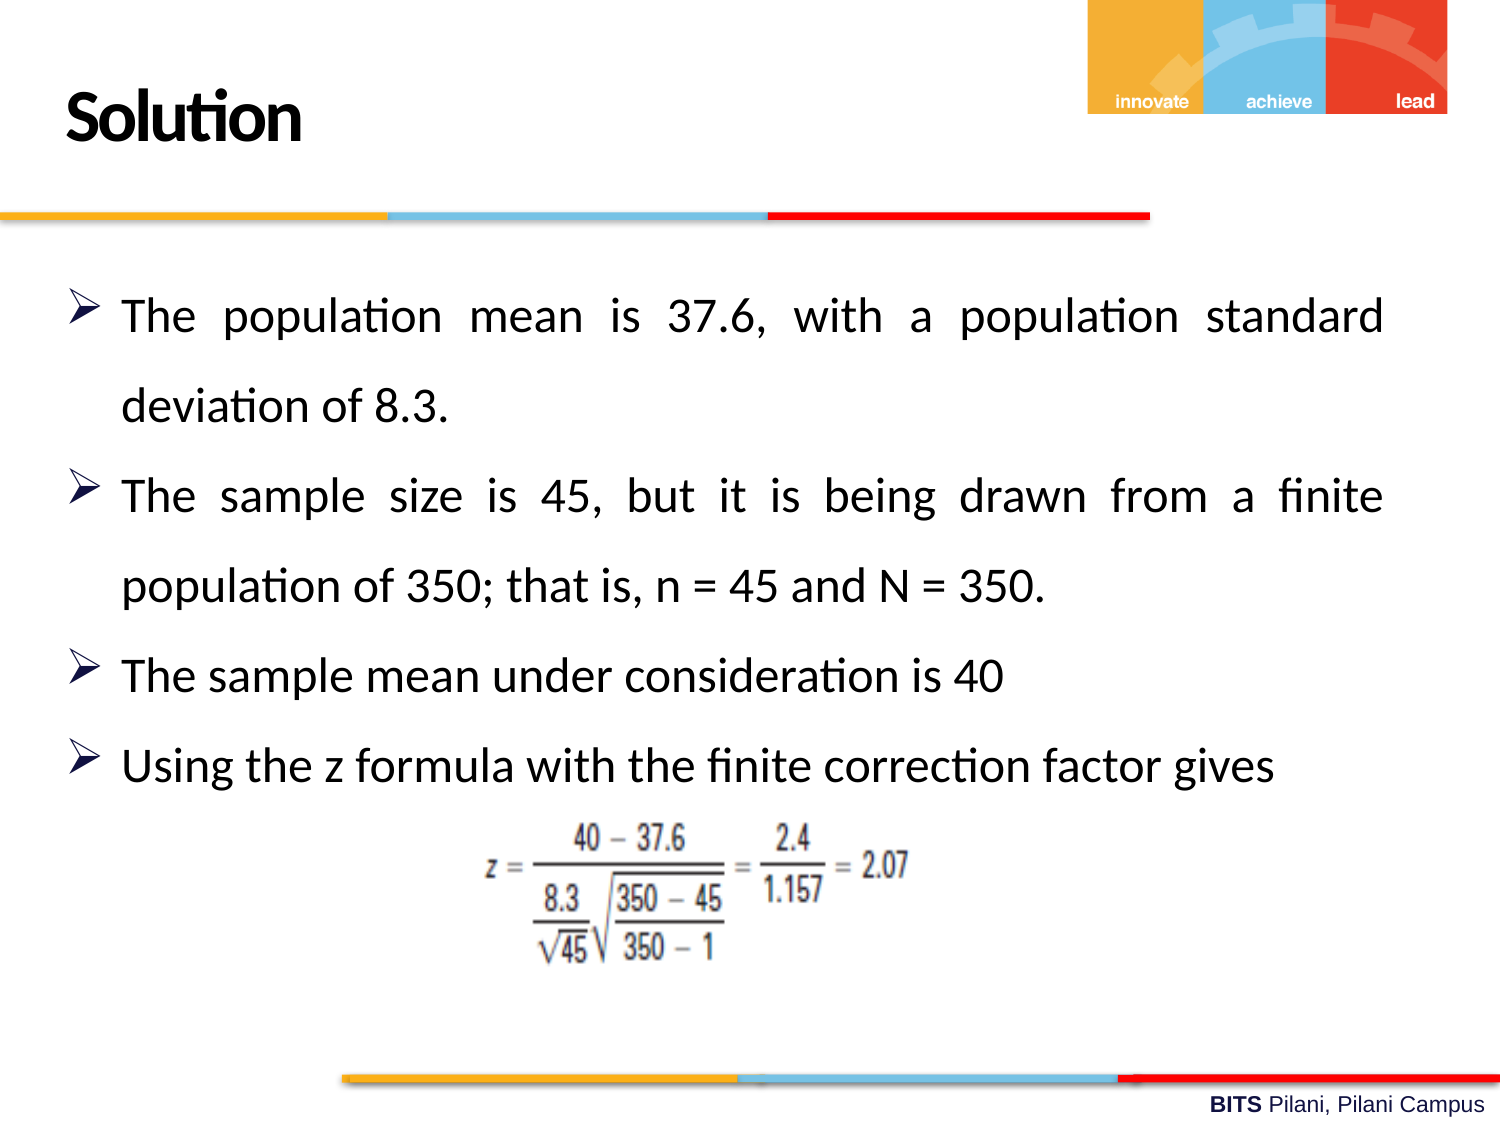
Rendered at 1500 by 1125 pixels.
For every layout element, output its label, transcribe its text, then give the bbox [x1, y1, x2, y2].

list Solution [50, 24, 1088, 213]
picture [462, 803, 951, 988]
list The population mean is 37.6, with a population standard deviation of 8.3. The sample size is 45, but it is being drawn from a finite population of 350; that is, n = 45 and N = 350. The sample mean under consideration is 40 Using the z formula with the finite correction factor gives [50, 245, 1400, 988]
picture [1087, 0, 1448, 114]
